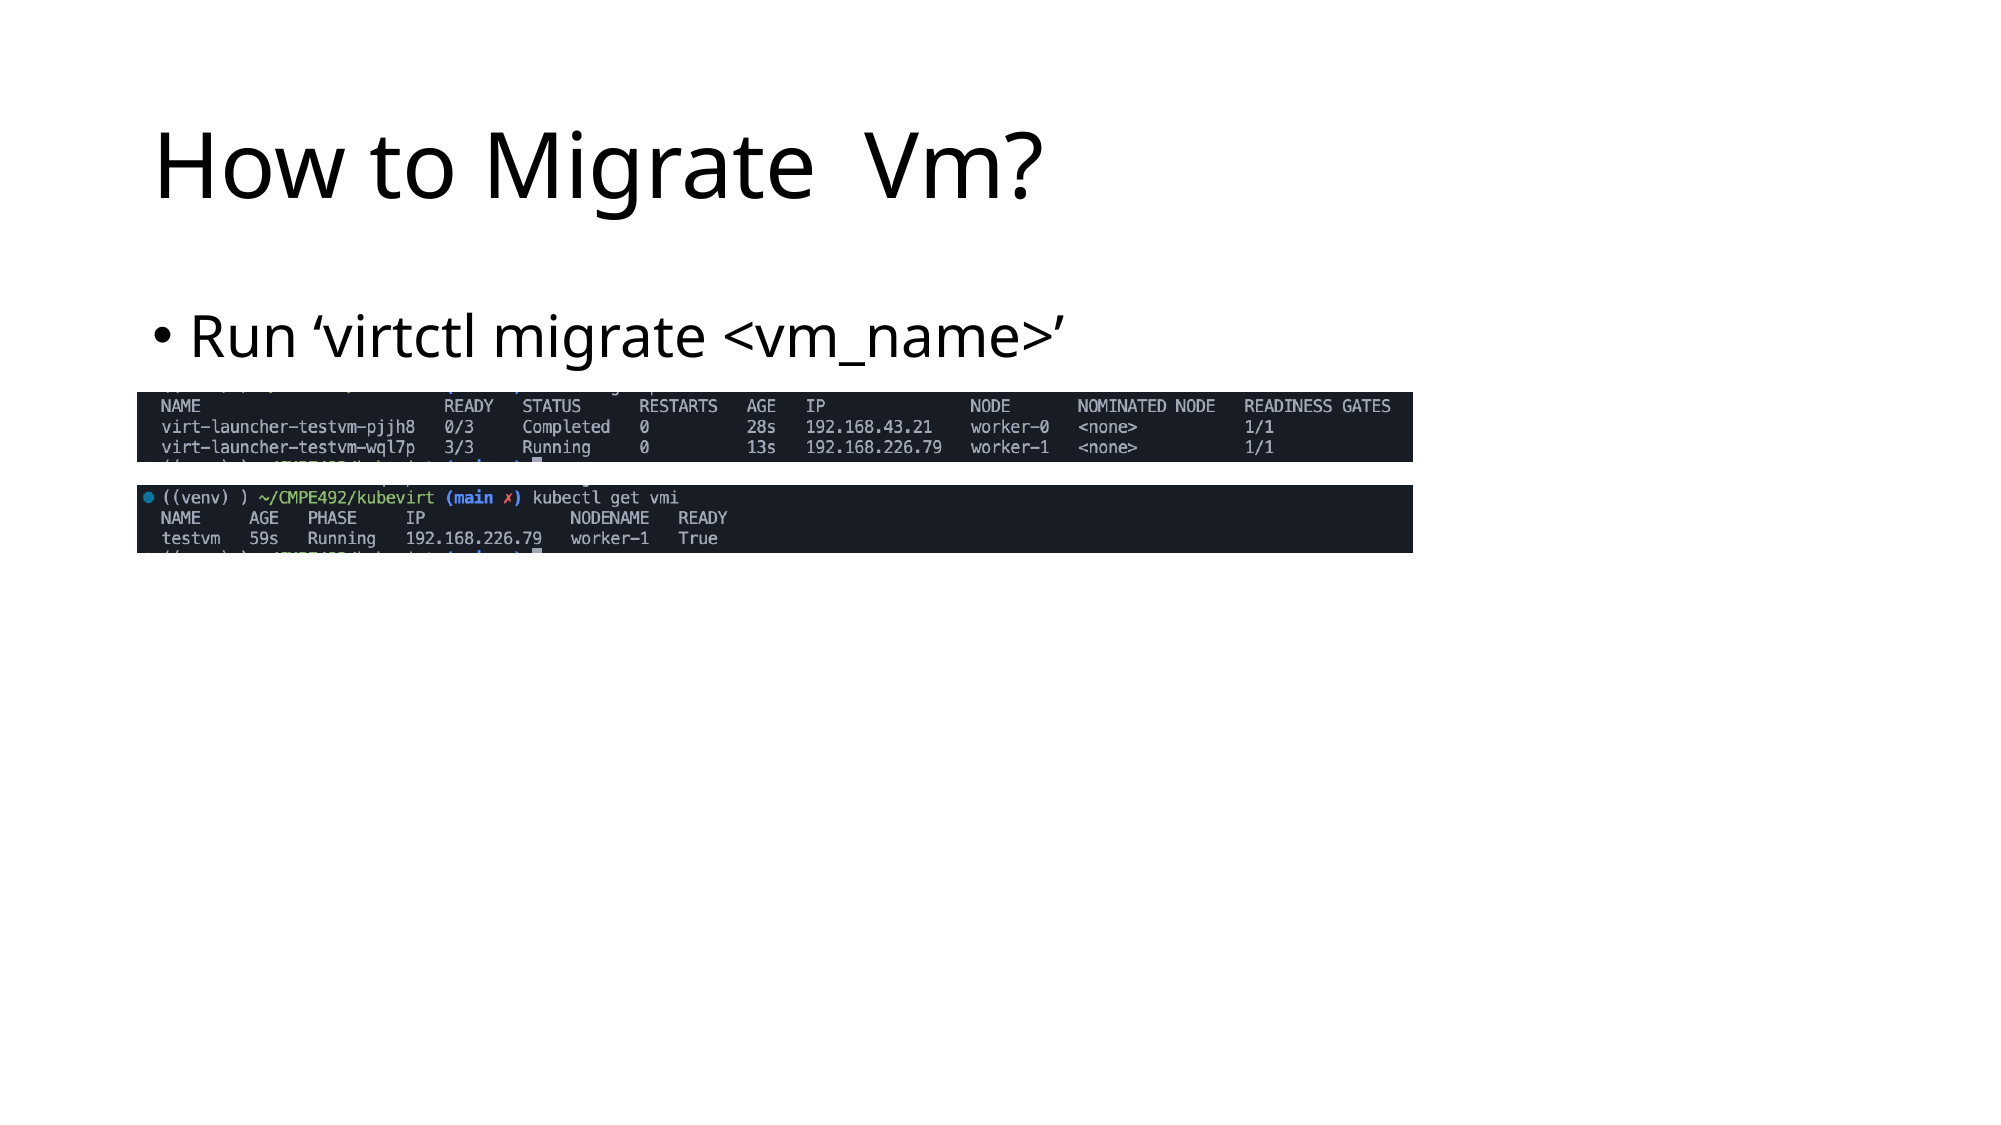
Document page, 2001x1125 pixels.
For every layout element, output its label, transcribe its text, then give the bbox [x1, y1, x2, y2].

list Run ‘virtctl migrate <vm_name>’ [137, 299, 1863, 1014]
picture [136, 485, 1413, 554]
title How to Migrate Vm? [137, 59, 1863, 278]
picture [136, 392, 1413, 463]
